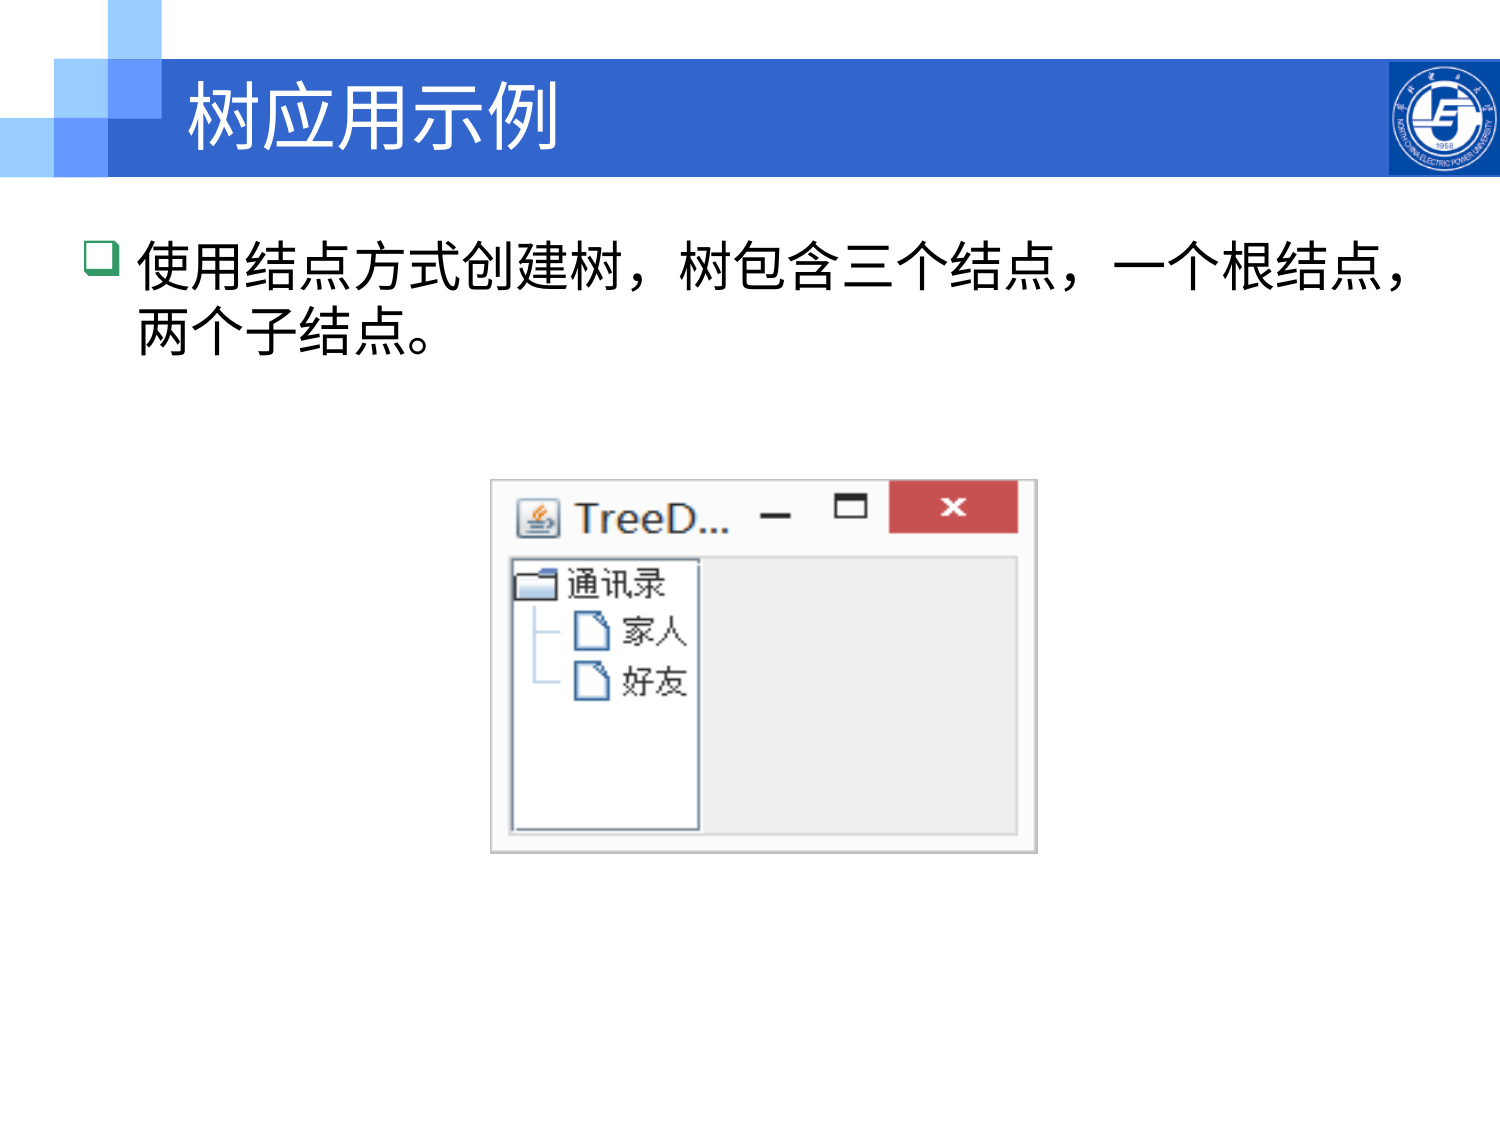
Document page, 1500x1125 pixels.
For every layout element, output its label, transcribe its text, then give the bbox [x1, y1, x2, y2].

title 树应用示例 [171, 75, 1384, 155]
list 使用结点方式创建树，树包含三个结点，一个根结点，两个子结点。 [64, 225, 1415, 457]
picture [490, 479, 1038, 854]
picture [1389, 62, 1500, 175]
